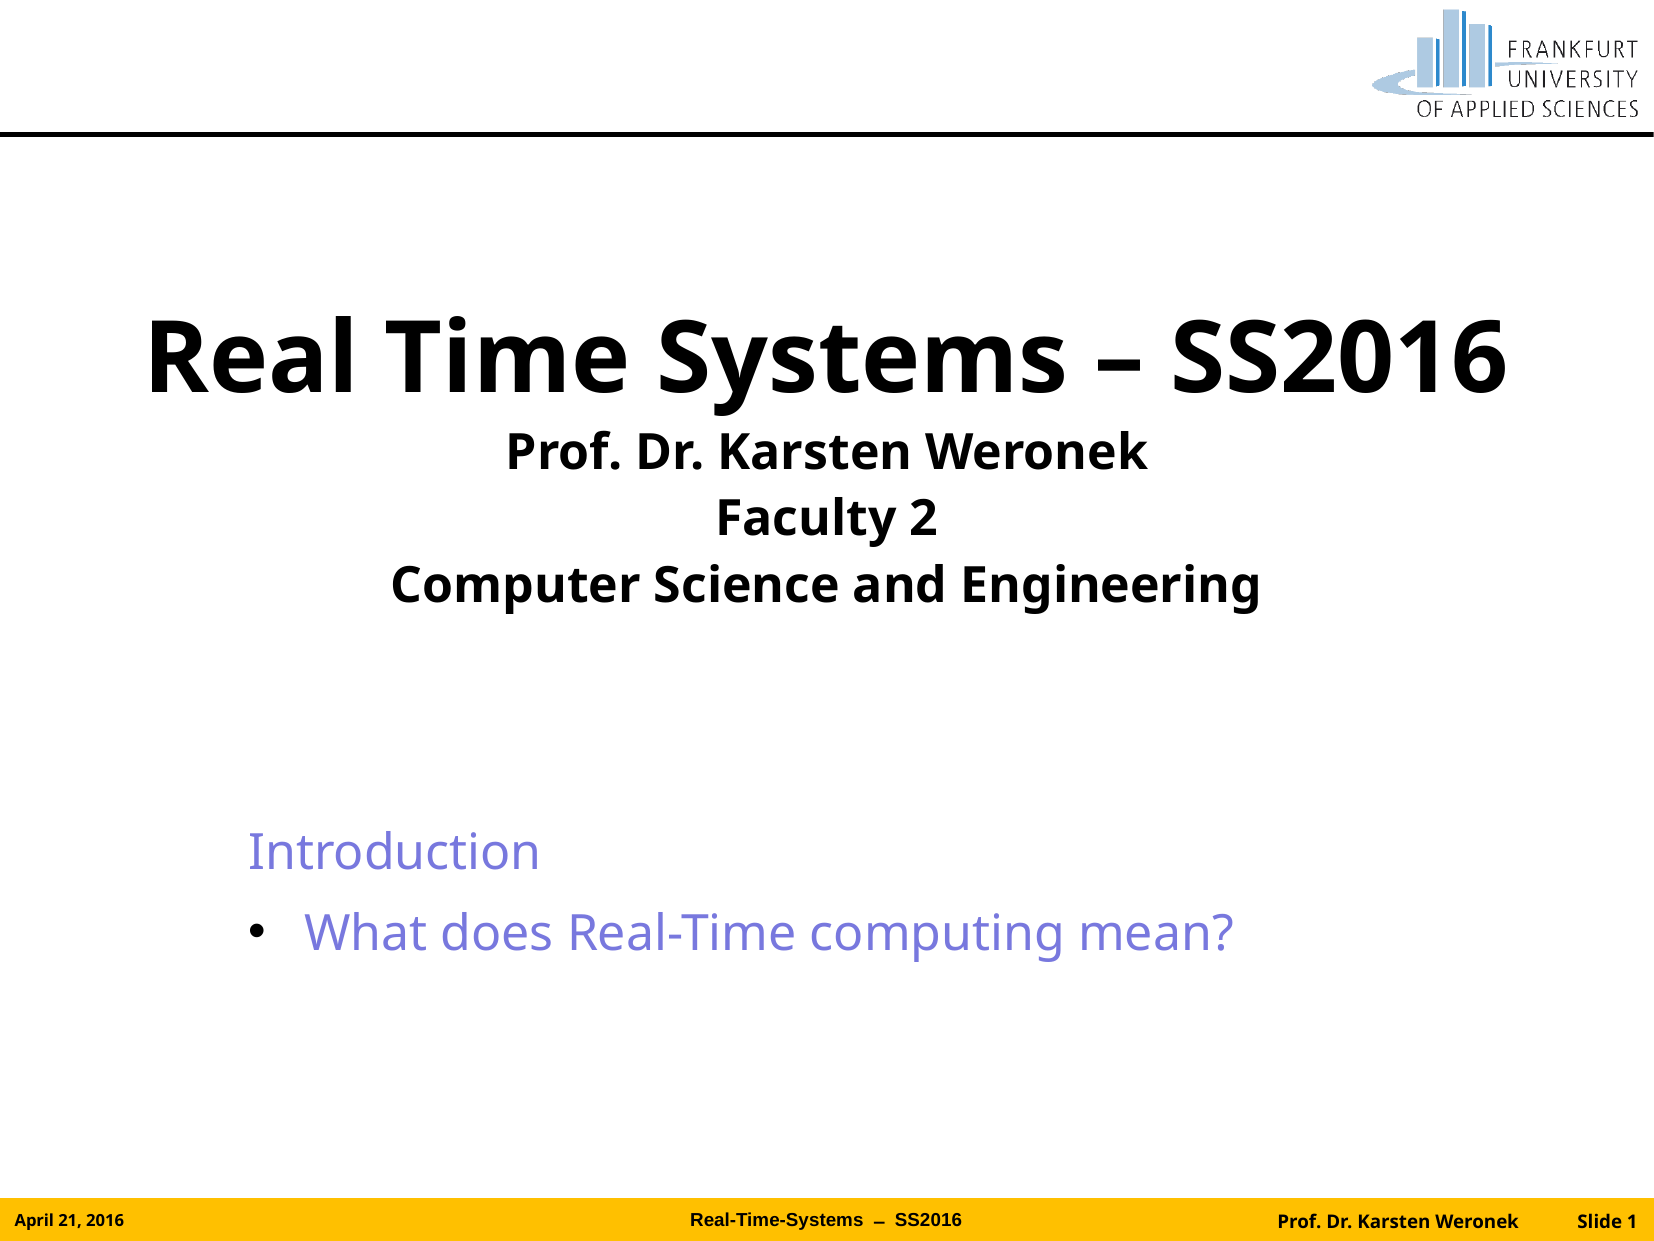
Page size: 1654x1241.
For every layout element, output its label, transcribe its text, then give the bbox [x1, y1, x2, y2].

title Real Time Systems – SS2016 Prof. Dr. Karsten Weronek Faculty 2 Computer Science and Engineering [123, 312, 1530, 579]
picture [1372, 9, 1638, 117]
subtitle Introduction What does Real-Time computing mean? [248, 728, 1406, 1046]
